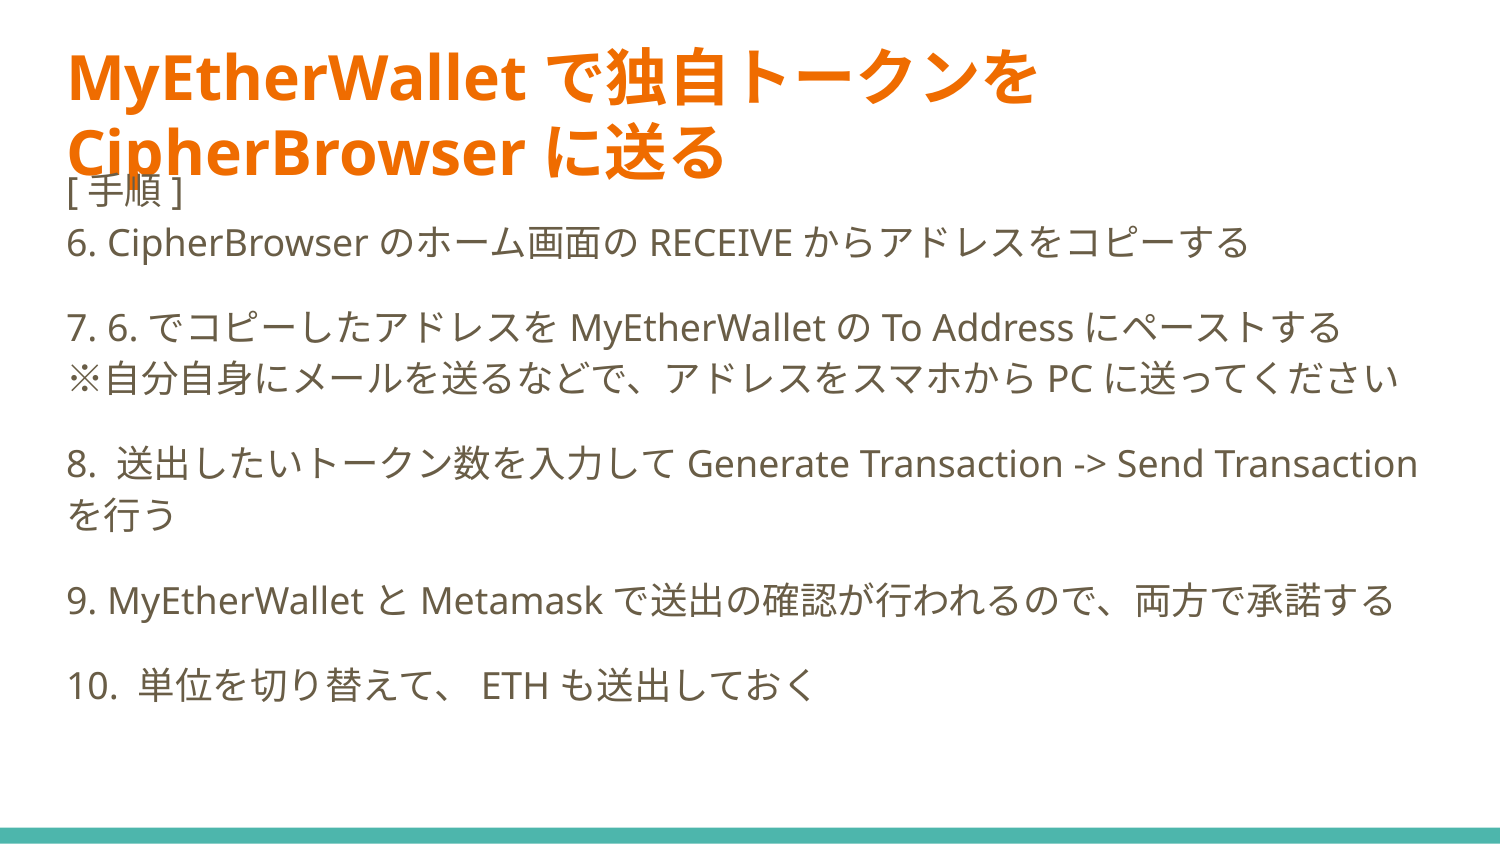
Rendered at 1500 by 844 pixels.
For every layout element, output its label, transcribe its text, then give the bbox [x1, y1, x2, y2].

title MyEtherWalletで独自トークンをCipherBrowserに送る [51, 23, 1478, 140]
list [手順] 6. CipherBrowserのホーム画面のRECEIVEからアドレスをコピーする 7. 6.でコピーしたアドレスをMyEtherWalletのTo Addressにペーストする ※自分自身にメールを送るなどで、アドレスをスマホからPCに送ってください 8. 送出したいトークン数を入力してGenerate Transaction -> Send Transactionを行う 9. MyEtherWalletとMetamaskで送出の確認が行われるので、両方で承諾する 10. 単位を切り替えて、ETHも送出しておく [51, 145, 1449, 687]
